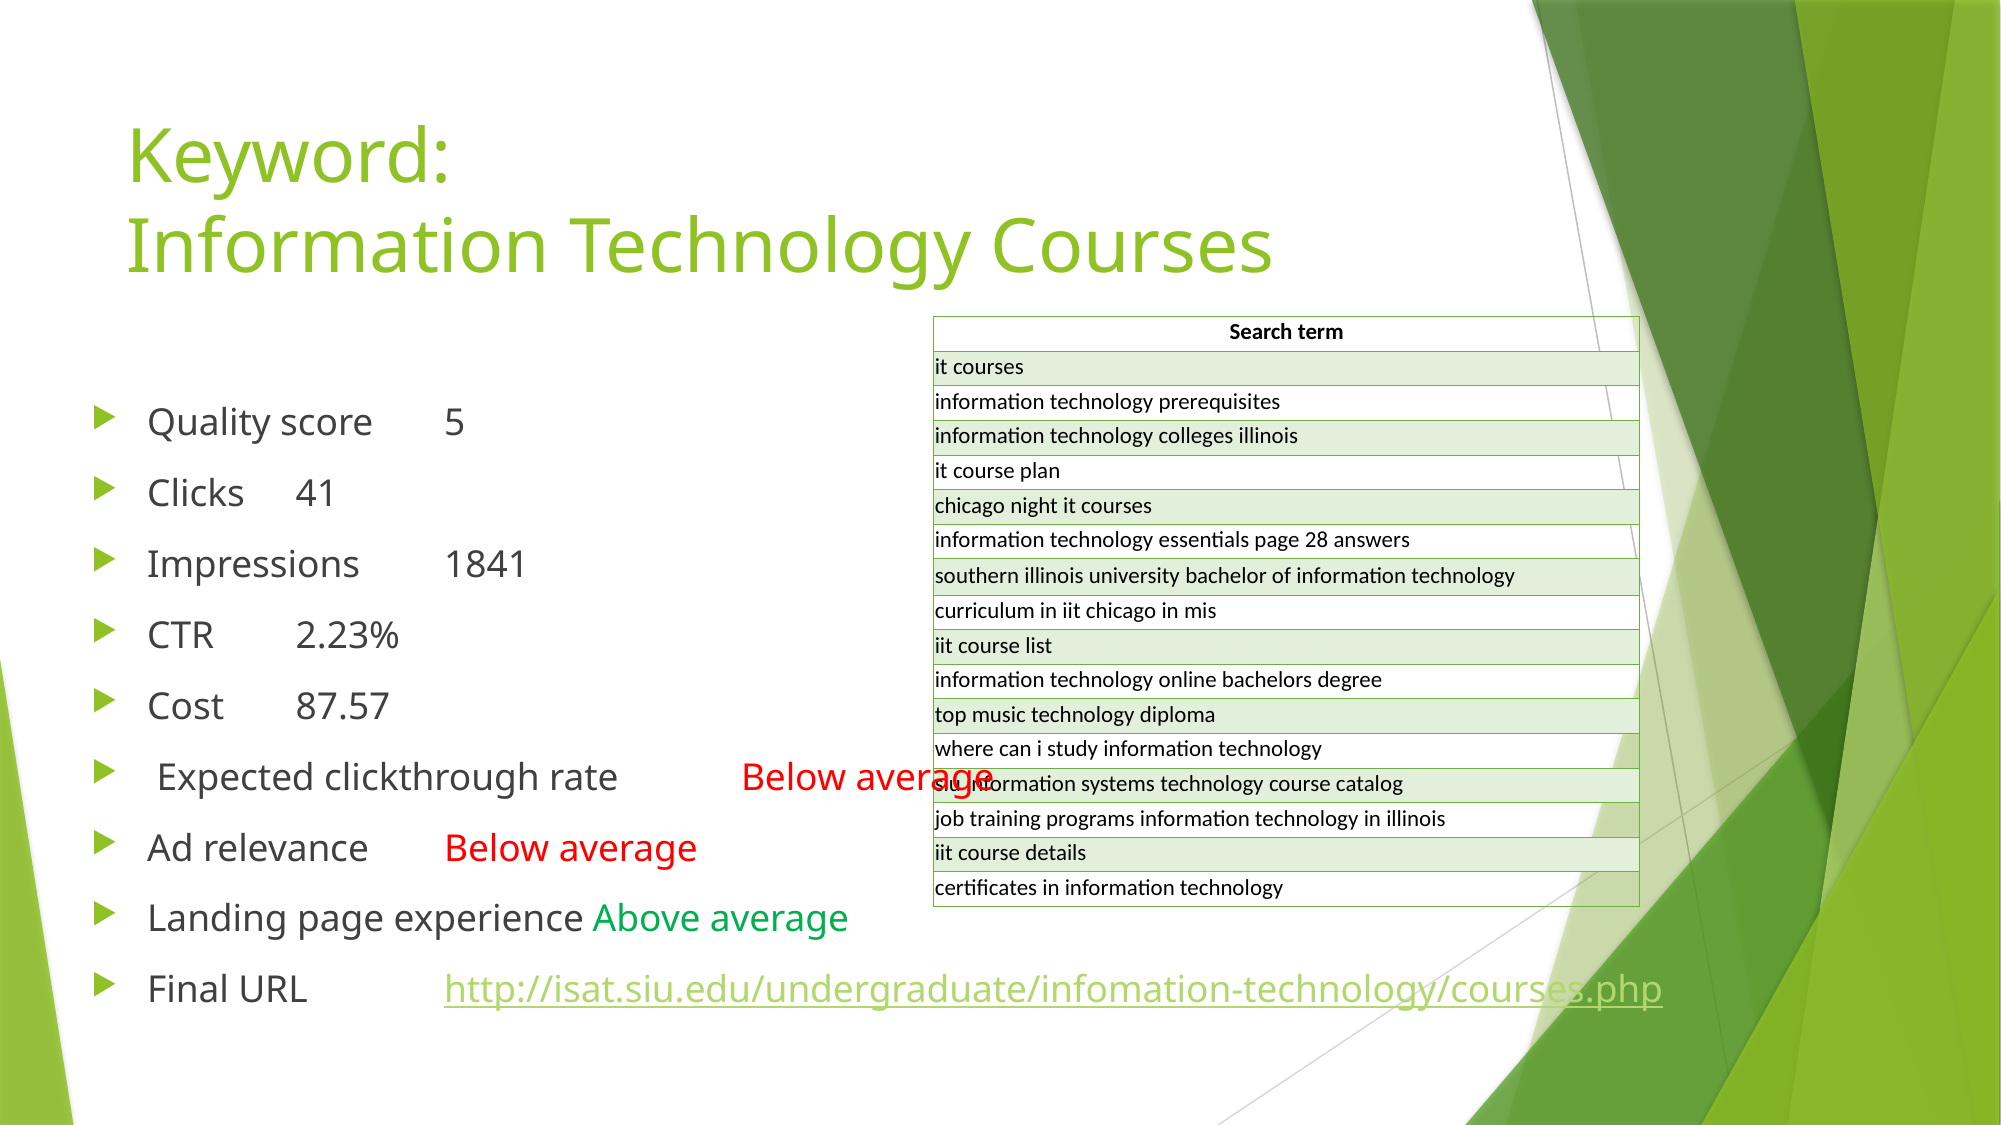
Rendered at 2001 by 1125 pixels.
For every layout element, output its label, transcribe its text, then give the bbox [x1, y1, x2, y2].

table_header Search term [934, 317, 1639, 351]
text_box Quality score 5 Clicks 41 Impressions 1841 CTR 2.23% Cost 87.57 Expected clickthrough rate Below average Ad relevance Below average Landing page experience Above average Final URL http://isat.siu.edu/undergraduate/infomation-technology/courses.php [76, 388, 1730, 1081]
table_cell it courses [934, 352, 1639, 385]
title Keyword: Information Technology Courses [111, 99, 1522, 317]
